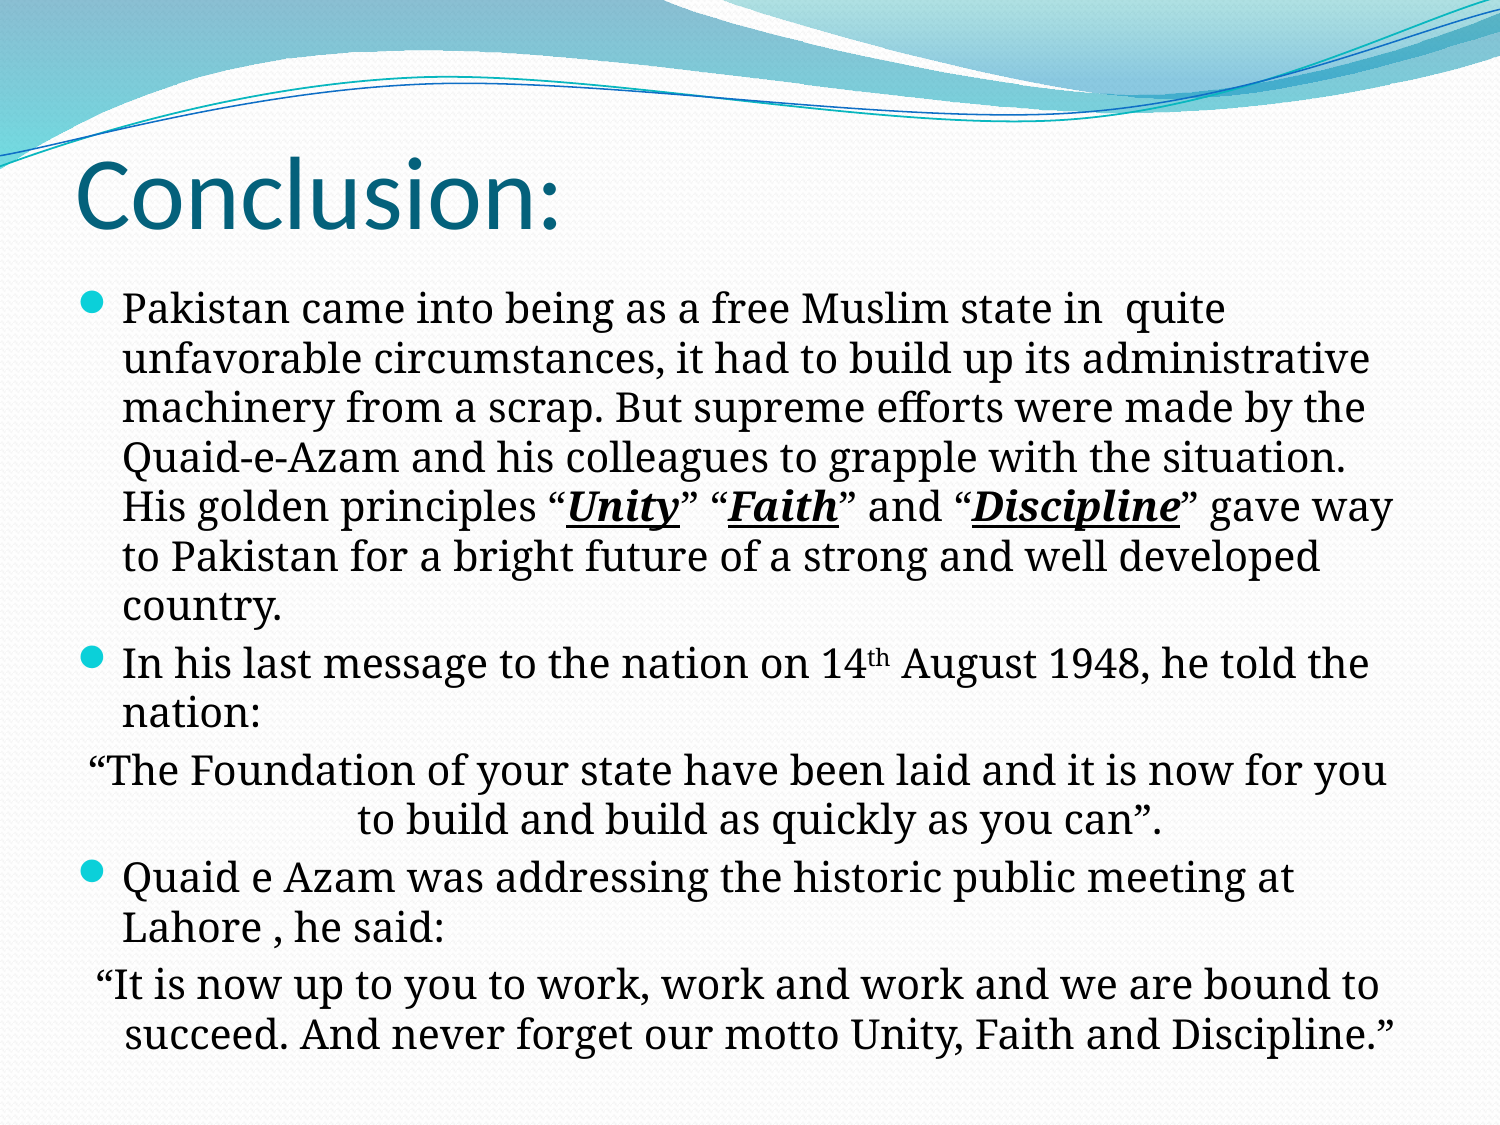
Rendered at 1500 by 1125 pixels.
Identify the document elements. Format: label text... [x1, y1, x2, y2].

title Conclusion: [75, 115, 1425, 250]
list Pakistan came into being as a free Muslim state in quite unfavorable circumstances, it had to build up its administrative machinery from a scrap. But supreme efforts were made by the Quaid-e-Azam and his colleagues to grapple with the situation. His golden principles “Unity” “Faith” and “Discipline” gave way to Pakistan for a bright future of a strong and well developed country. In his last message to the nation on 14th August 1948, he told the nation: “The Foundation of your state have been laid and it is now for you to build and build as quickly as you can”. Quaid e Azam was addressing the historic public meeting at Lahore , he said: “It is now up to you to work, work and work and we are bound to succeed. And never forget our motto Unity, Faith and Discipline.” [62, 275, 1413, 1075]
